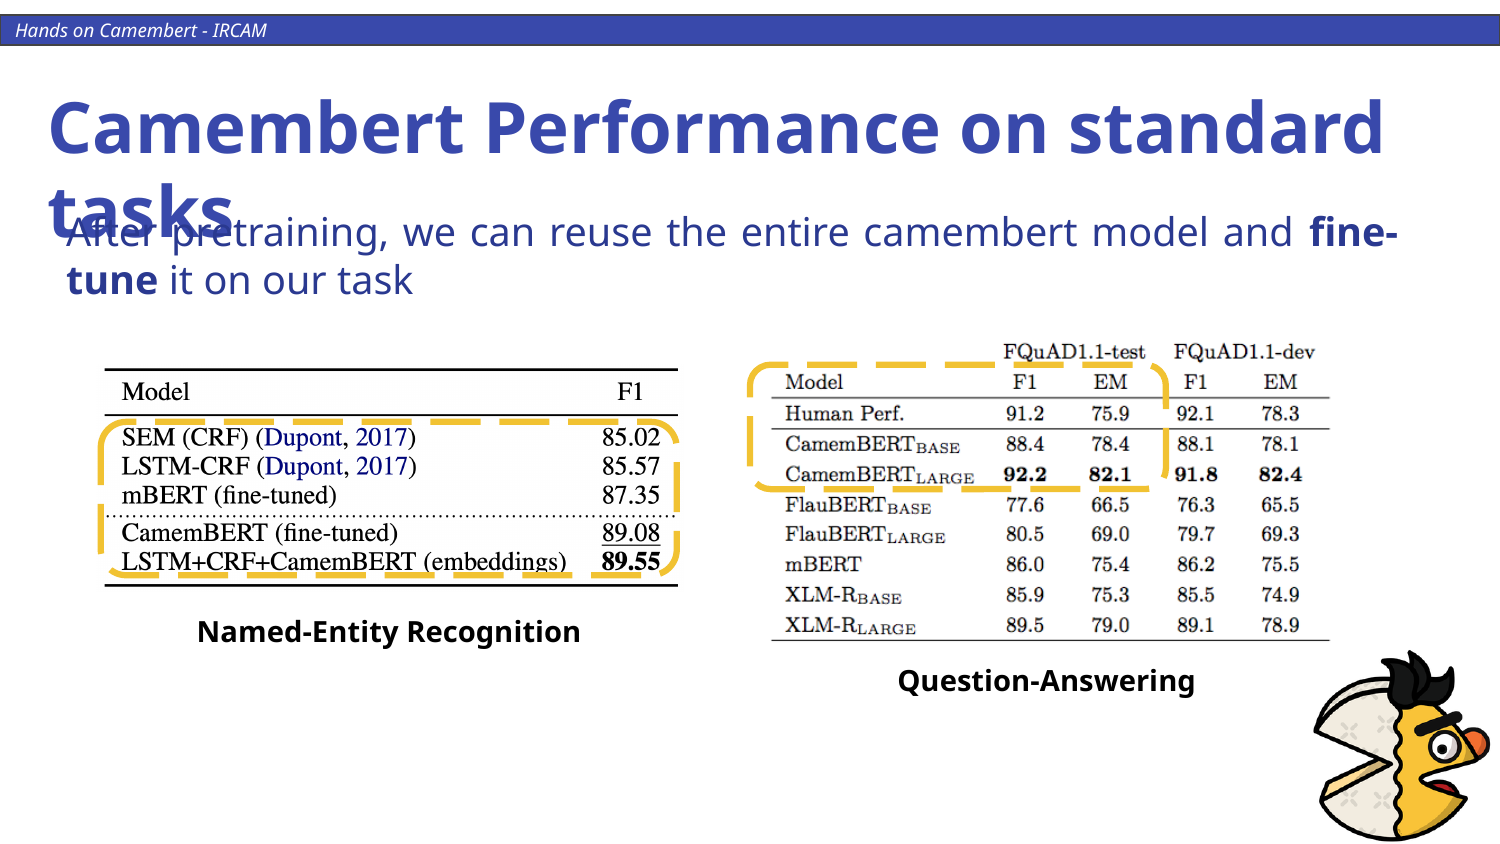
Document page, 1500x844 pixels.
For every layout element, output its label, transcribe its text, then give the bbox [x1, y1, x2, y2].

title Camembert Performance on standard tasks [32, 67, 1471, 167]
text_box Question-Answering [838, 667, 1255, 726]
picture [757, 317, 1500, 844]
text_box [95, 364, 684, 677]
text_box After pretraining, we can reuse the entire camembert model and fine-tune it on our task [51, 192, 1414, 500]
